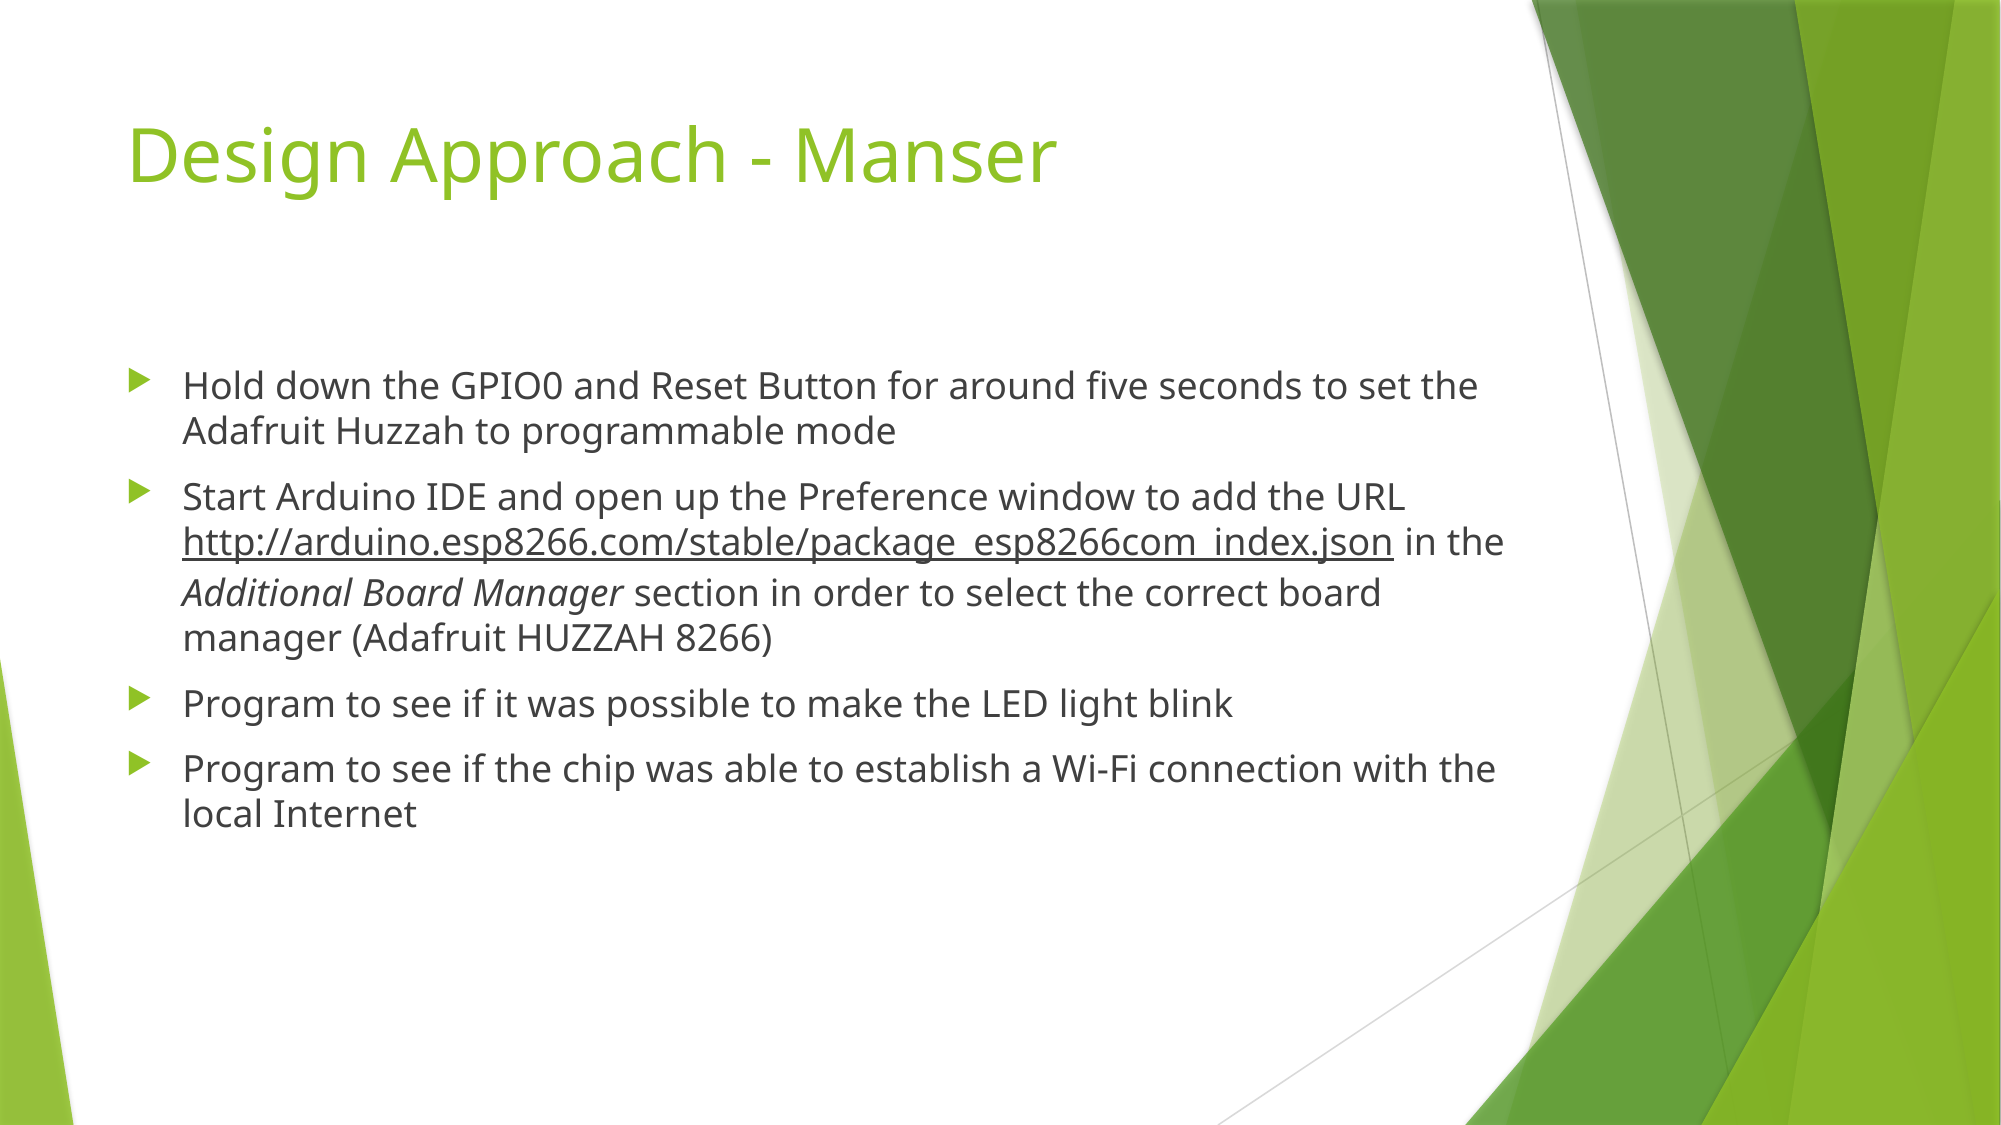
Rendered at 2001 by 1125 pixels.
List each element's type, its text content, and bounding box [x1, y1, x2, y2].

title Design Approach - Manser [111, 99, 1522, 317]
list Hold down the GPIO0 and Reset Button for around five seconds to set the Adafruit Huzzah to programmable mode Start Arduino IDE and open up the Preference window to add the URL http://arduino.esp8266.com/stable/package_esp8266com_index.json in the Additional Board Manager section in order to select the correct board manager (Adafruit HUZZAH 8266) Program to see if it was possible to make the LED light blink Program to see if the chip was able to establish a Wi-Fi connection with the local Internet [111, 354, 1522, 992]
